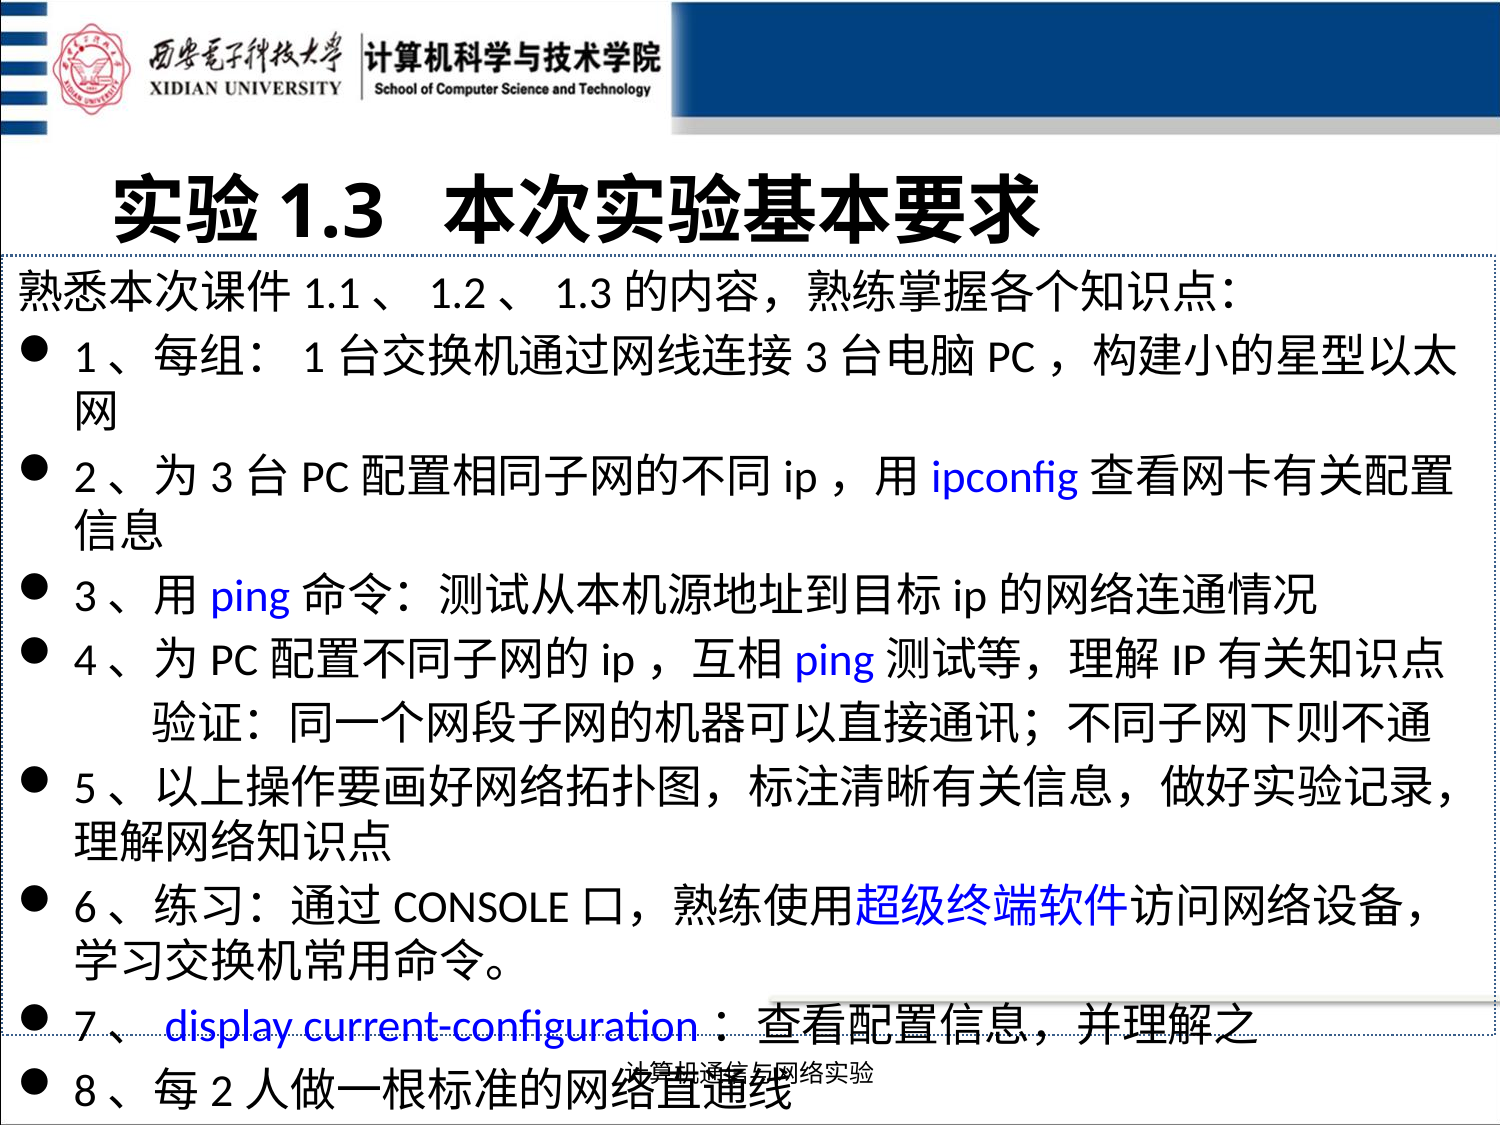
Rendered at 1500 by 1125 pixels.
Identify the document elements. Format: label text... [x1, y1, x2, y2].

list 熟悉本次课件1.1、1.2、1.3的内容，熟练掌握各个知识点： 1、每组：1台交换机通过网线连接3台电脑PC，构建小的星型以太网 2、为3台PC配置相同子网的不同ip，用ipconfig查看网卡有关配置信息 3、用ping命令：测试从本机源地址到目标ip的网络连通情况 4、为PC配置不同子网的ip，互相ping测试等，理解IP有关知识点 验证：同一个网段子网的机器可以直接通讯；不同子网下则不通 5、以上操作要画好网络拓扑图，标注清晰有关信息，做好实验记录，理解网络知识点 6、练习：通过CONSOLE口，熟练使用超级终端软件访问网络设备，学习交换机常用命令。 7、display current-configuration：查看配置信息，并理解之 8、每2人做一根标准的网络直通线 [2, 255, 1495, 1035]
footer 计算机通信与网络实验 [512, 1042, 988, 1103]
text_box 实验1.3 本次实验基本要求 [97, 128, 1412, 237]
picture [0, 0, 1500, 1125]
